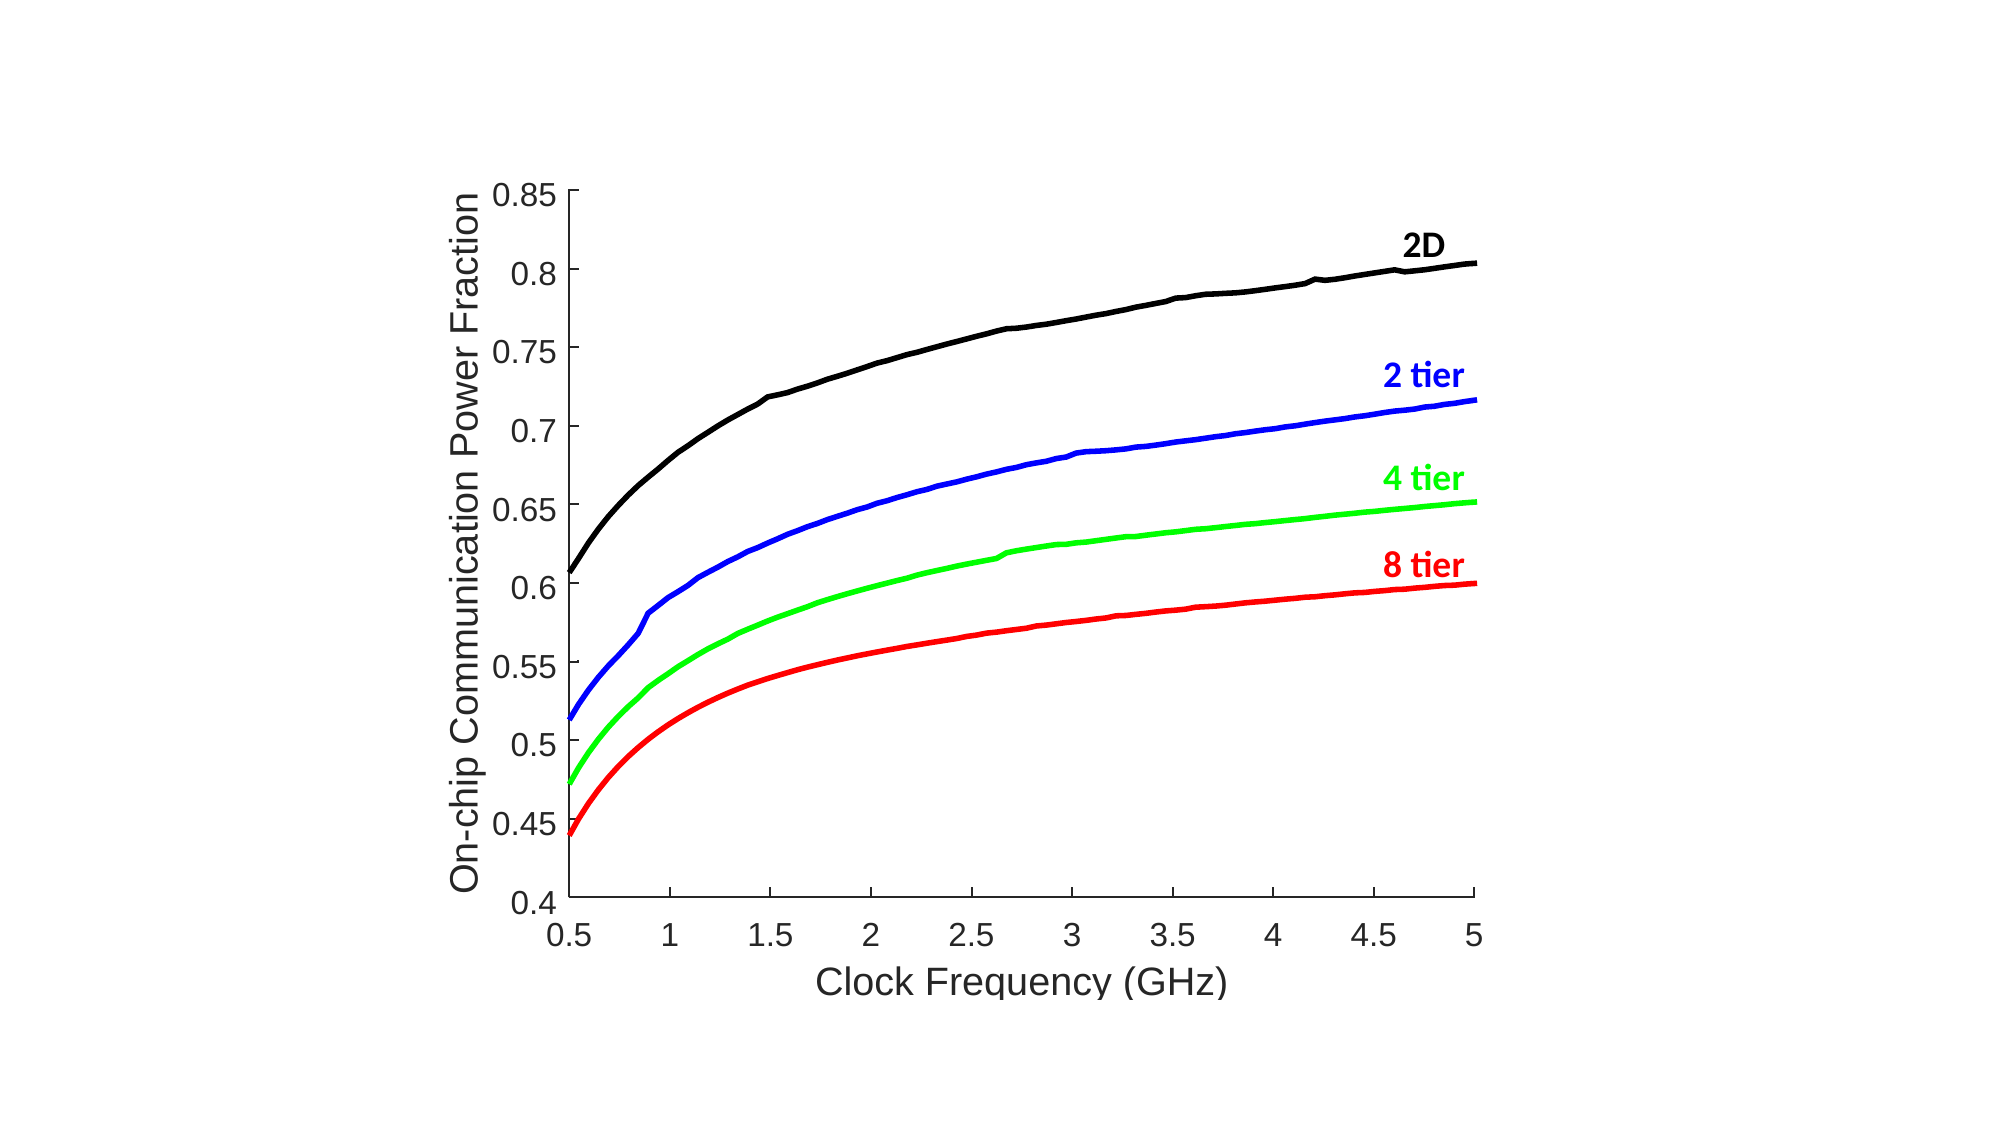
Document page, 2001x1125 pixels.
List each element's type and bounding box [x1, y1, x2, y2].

text_box [417, 125, 1583, 1000]
